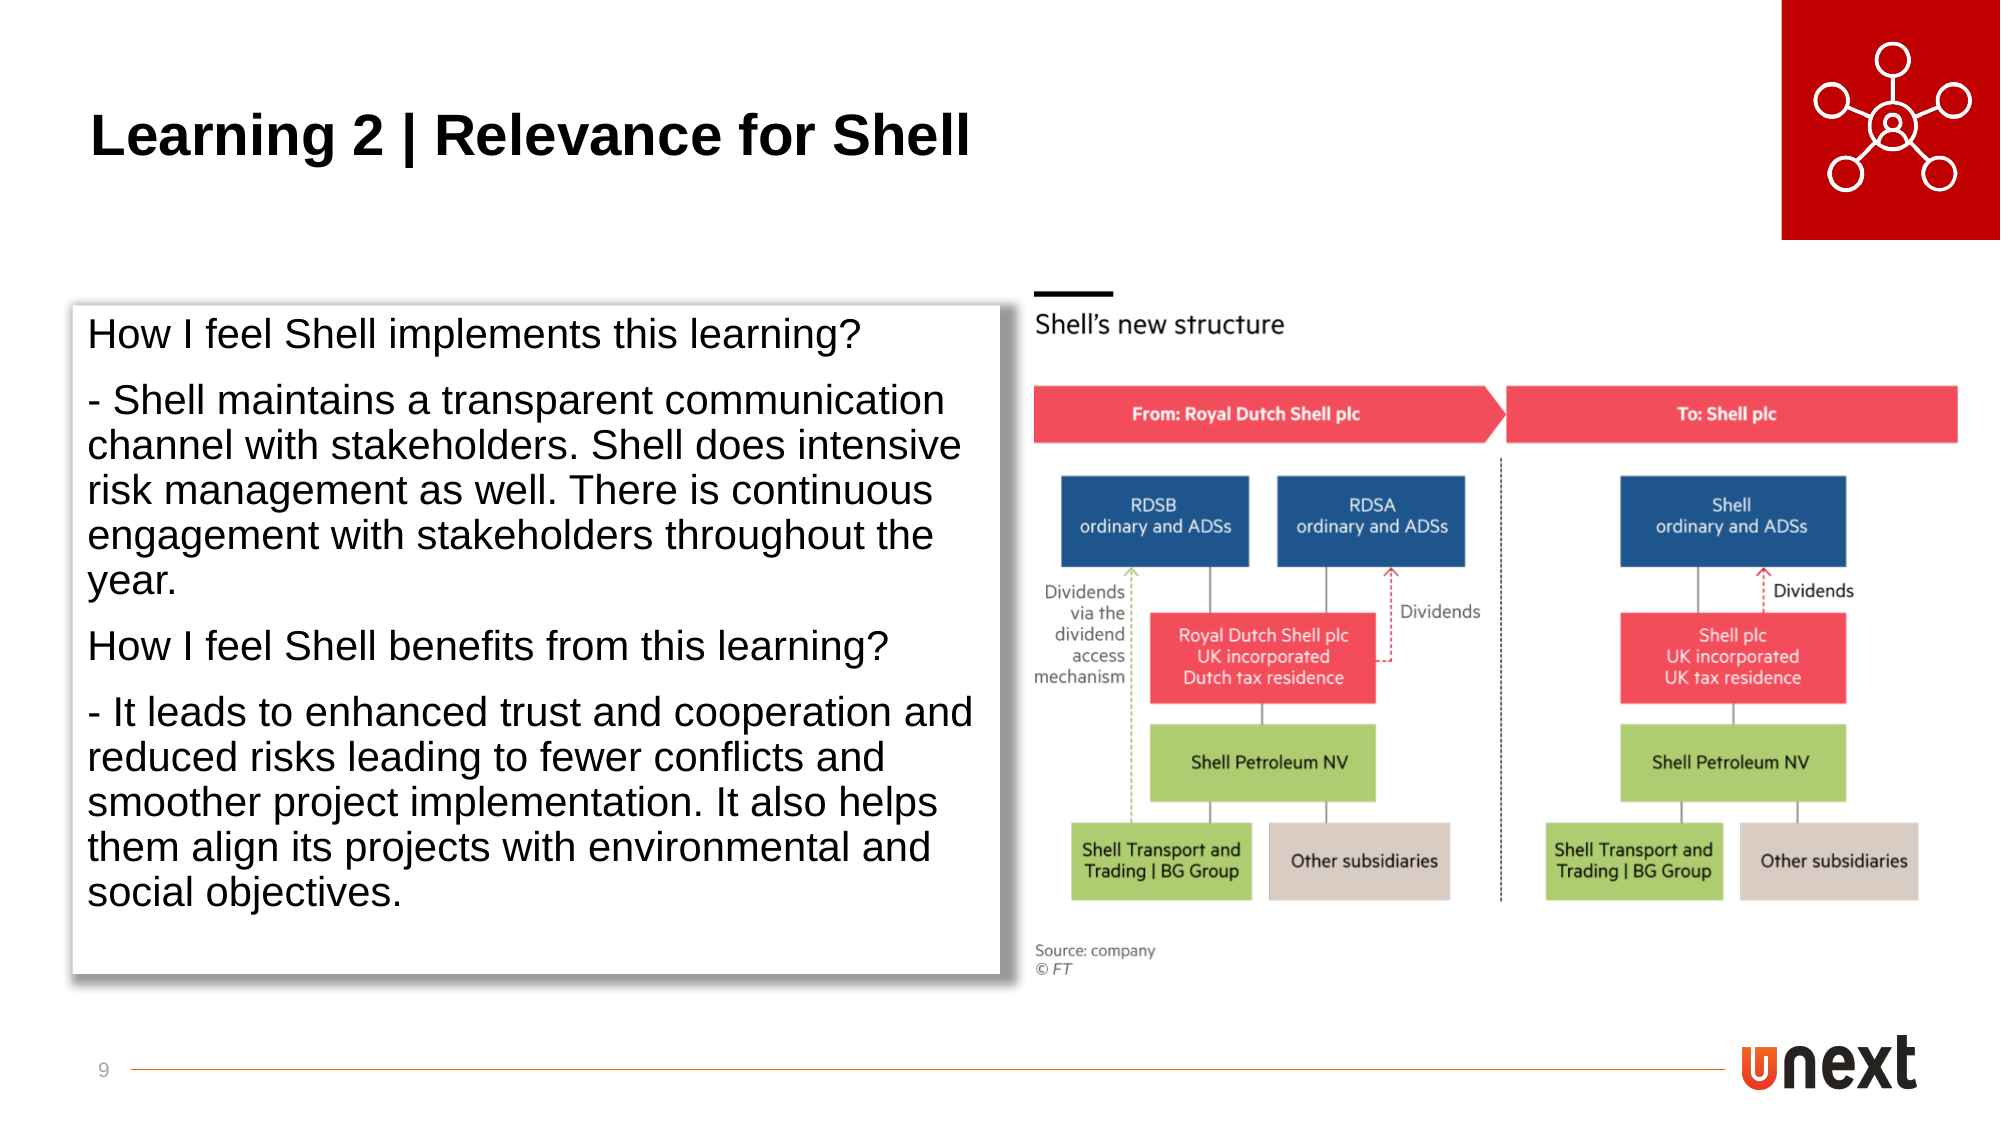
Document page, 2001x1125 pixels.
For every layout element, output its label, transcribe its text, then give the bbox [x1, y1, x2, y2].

picture [1795, 19, 1990, 214]
slide_number 9 [48, 1047, 110, 1091]
text_box [1781, 0, 2000, 241]
text_box How I feel Shell implements this learning? - Shell maintains a transparent communication channel with stakeholders. Shell does intensive risk management as well. There is continuous engagement with stakeholders throughout the year. How I feel Shell benefits from this learning? - It leads to enhanced trust and cooperation and reduced risks leading to fewer conflicts and smoother project implementation. It also helps them align its projects with environmental and social objectives. [72, 305, 1000, 974]
picture [1742, 1035, 1917, 1090]
title Learning 2 | Relevance for Shell [76, 78, 1795, 196]
picture [1034, 291, 1961, 980]
